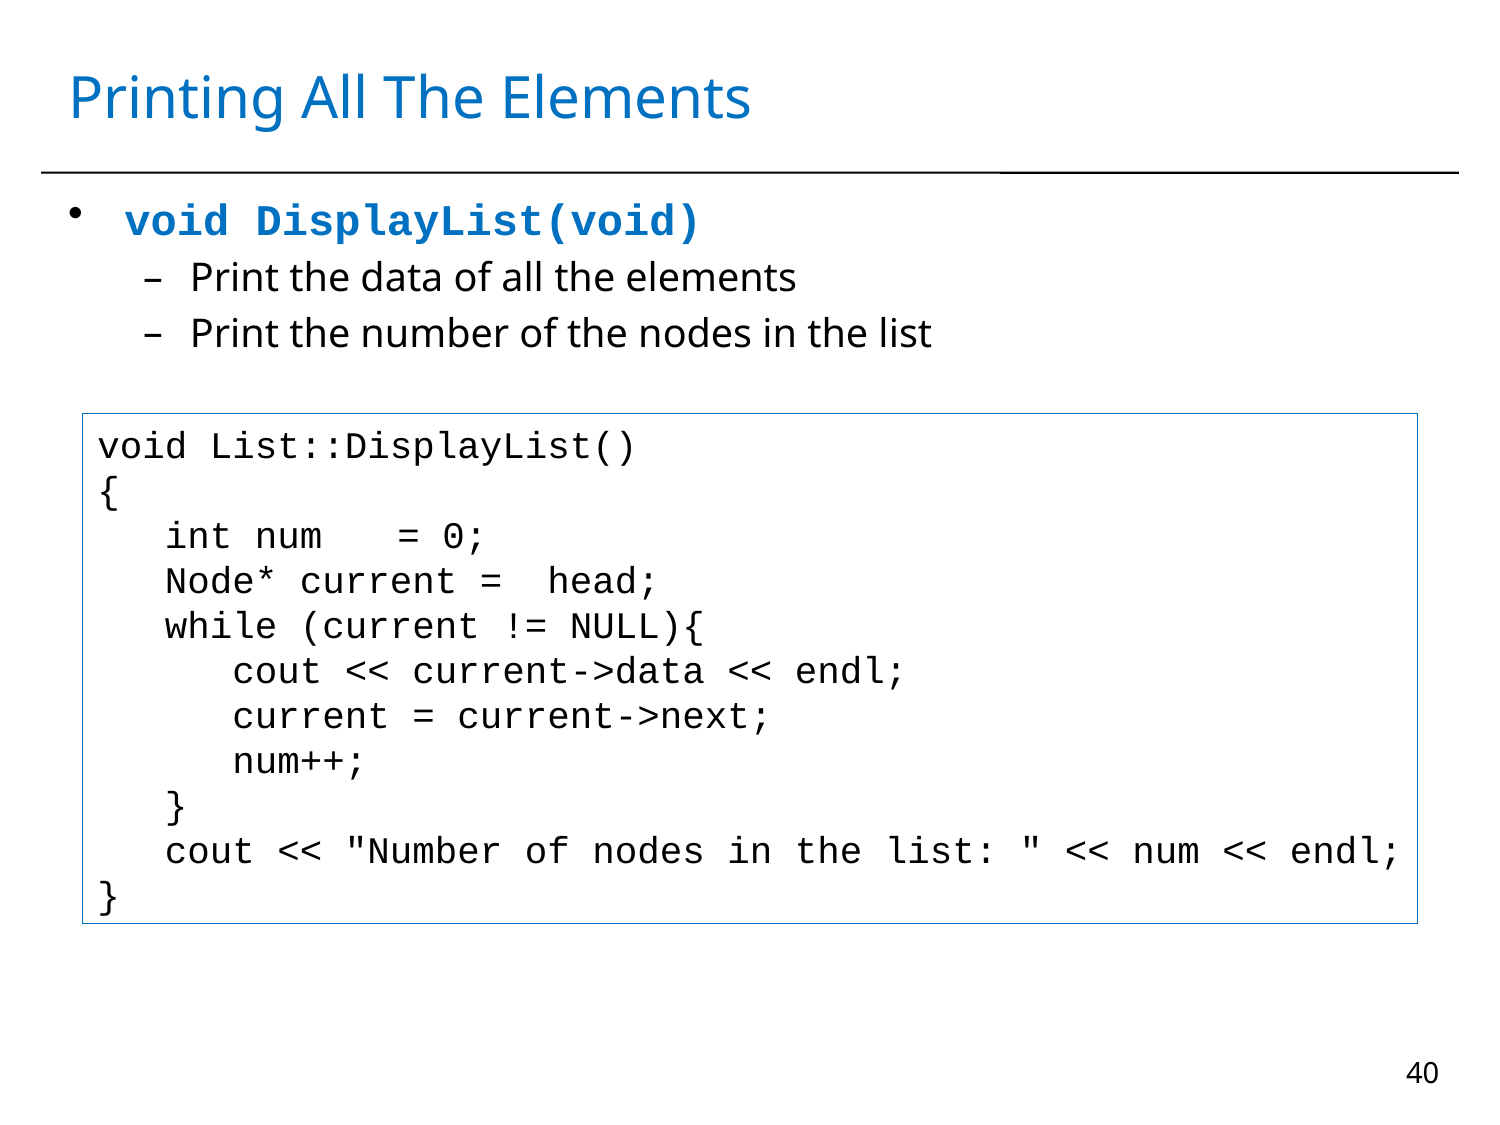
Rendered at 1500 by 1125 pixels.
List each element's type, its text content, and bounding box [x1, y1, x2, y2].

list void DisplayList(void) Print the data of all the elements Print the number of the nodes in the list [52, 184, 1448, 374]
text_box void List::DisplayList() { int num = 0; Node* current = head; while (current != NULL){ cout << current->data << endl; current = current->next; num++; } cout << "Number of nodes in the list: " << num << endl; } [82, 413, 1418, 924]
title Printing All The Elements [52, 30, 1448, 159]
slide_number 40 [1104, 1046, 1455, 1125]
